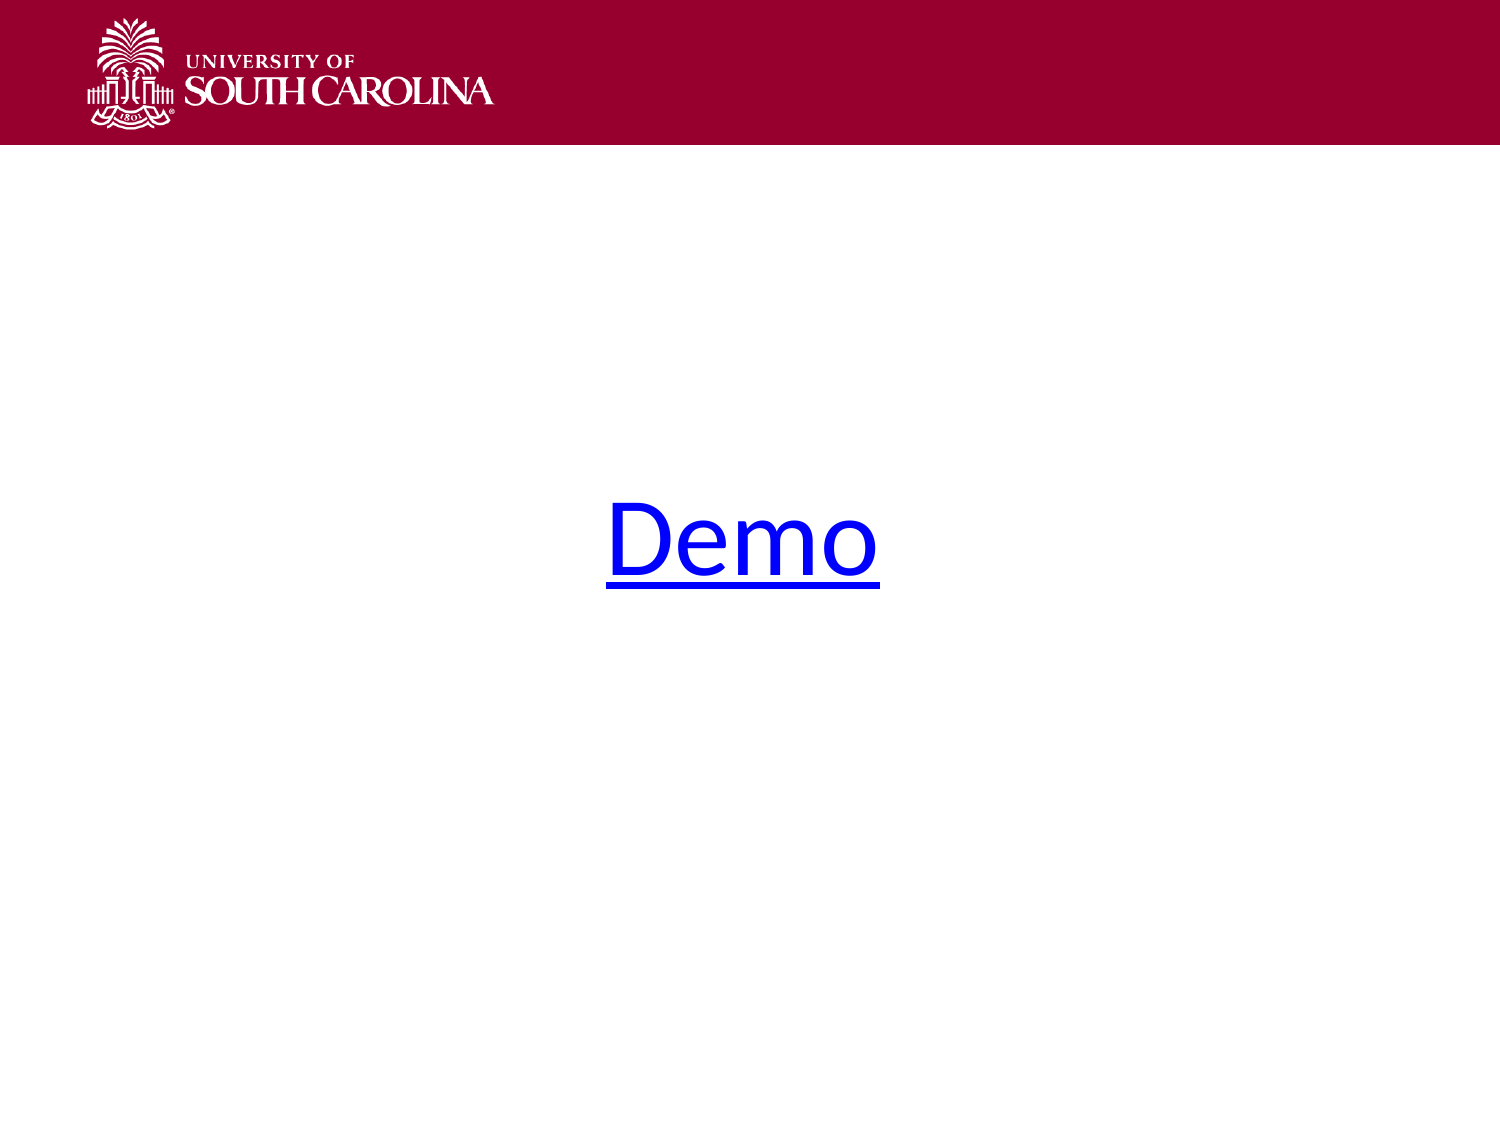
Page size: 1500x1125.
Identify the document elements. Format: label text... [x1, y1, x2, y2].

picture [0, 0, 1500, 145]
text_box Demo [590, 455, 906, 605]
